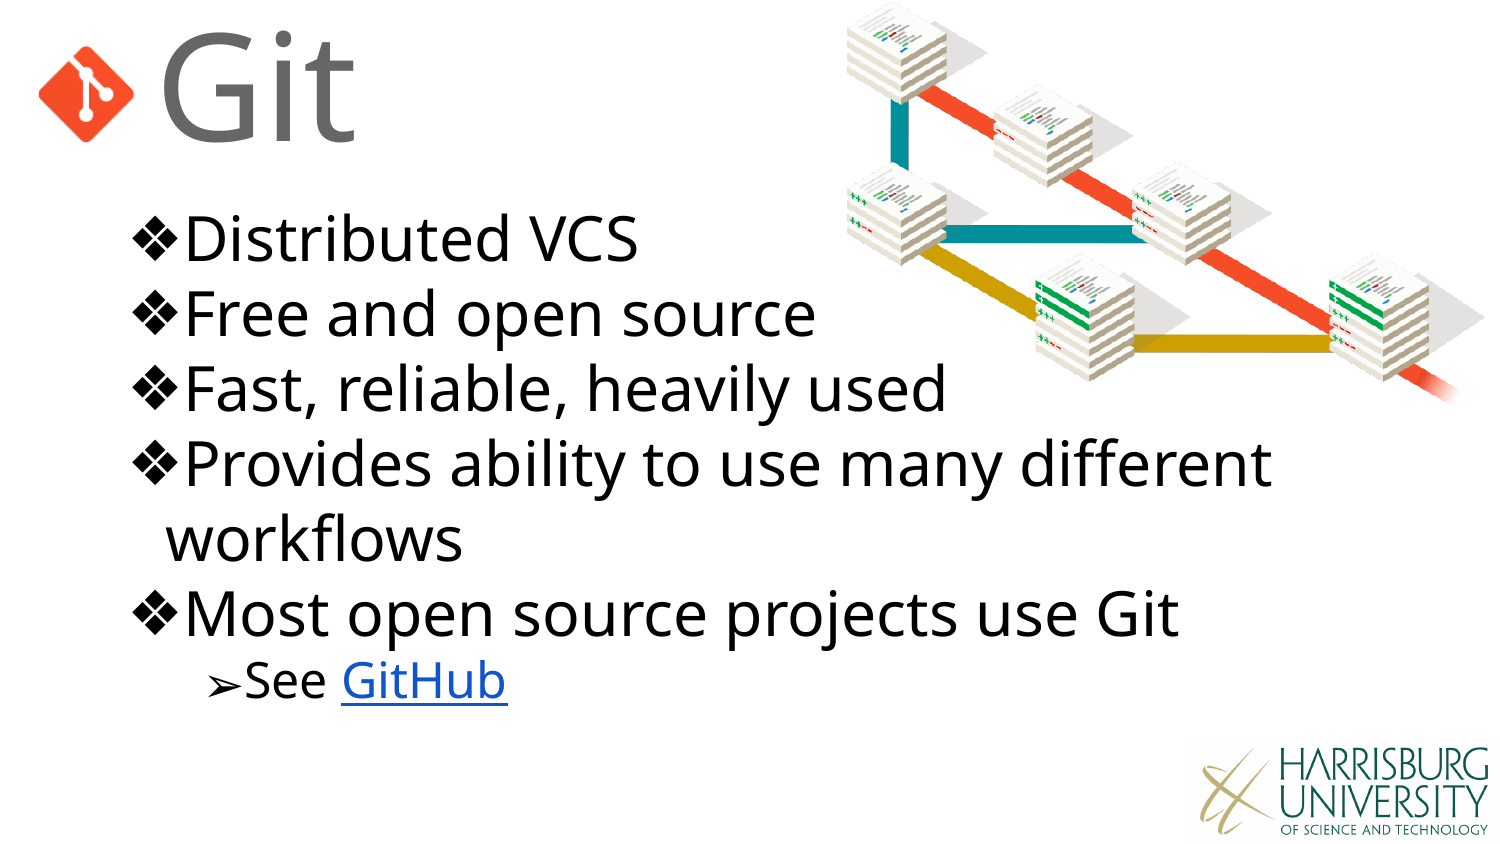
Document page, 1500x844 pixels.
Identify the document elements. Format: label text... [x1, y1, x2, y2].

picture [38, 46, 141, 143]
title Git [140, 46, 839, 184]
picture [844, 0, 1500, 423]
list Distributed VCS Free and open source Fast, reliable, heavily used Provides ability to use many different workflows Most open source projects use Git See GitHub [75, 184, 1425, 796]
picture [1190, 735, 1500, 844]
